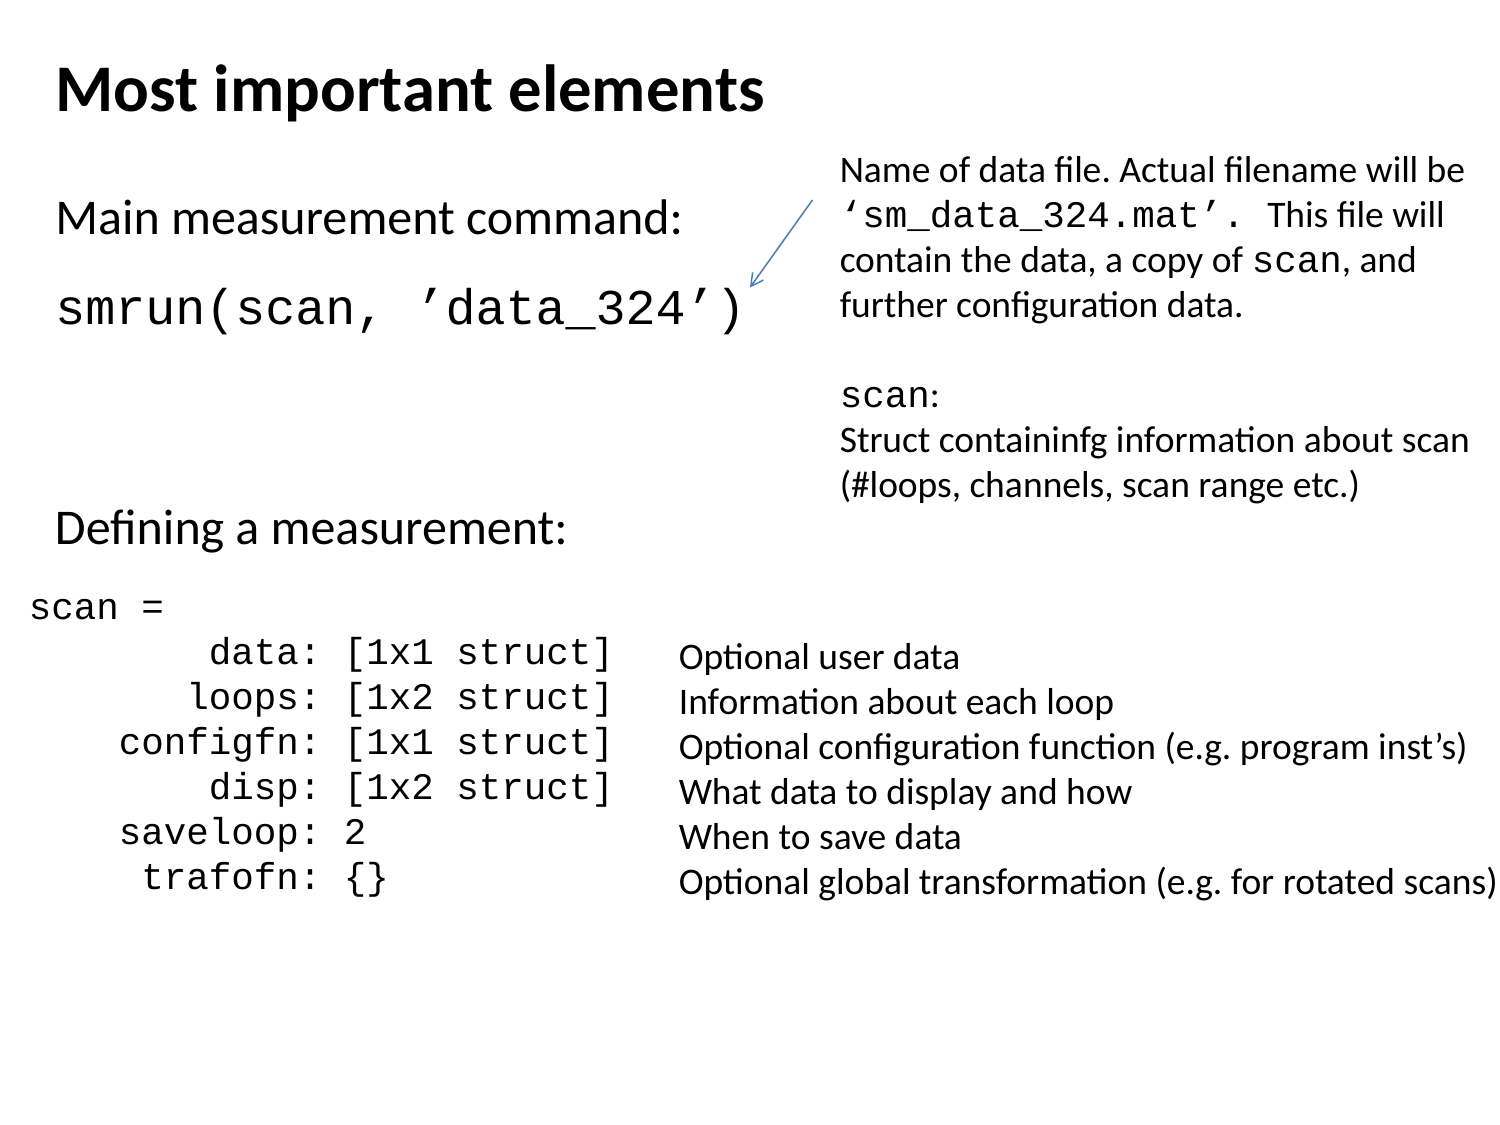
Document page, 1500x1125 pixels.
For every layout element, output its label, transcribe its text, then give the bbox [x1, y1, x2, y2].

text_box Defining a measurement: [40, 487, 584, 563]
text_box scan = data: [1x1 struct] loops: [1x2 struct] configfn: [1x1 struct] disp: [1x2 struct] saveloop: 2 trafofn: {} [14, 574, 629, 905]
text_box Optional user data Information about each loop Optional configuration function (e.g. program inst’s) What data to display and how When to save data Optional global transformation (e.g. for rotated scans) [664, 624, 1500, 910]
text_box Name of data file. Actual filename will be ‘sm_data_324.mat’. This file will contain the data, a copy of scan, and further configuration data. scan: Struct containinfg information about scan (#loops, channels, scan range etc.) [824, 137, 1500, 513]
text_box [737, 212, 826, 276]
text_box Most important elements Main measurement command: smrun(scan, ’data_324’) [40, 37, 781, 343]
